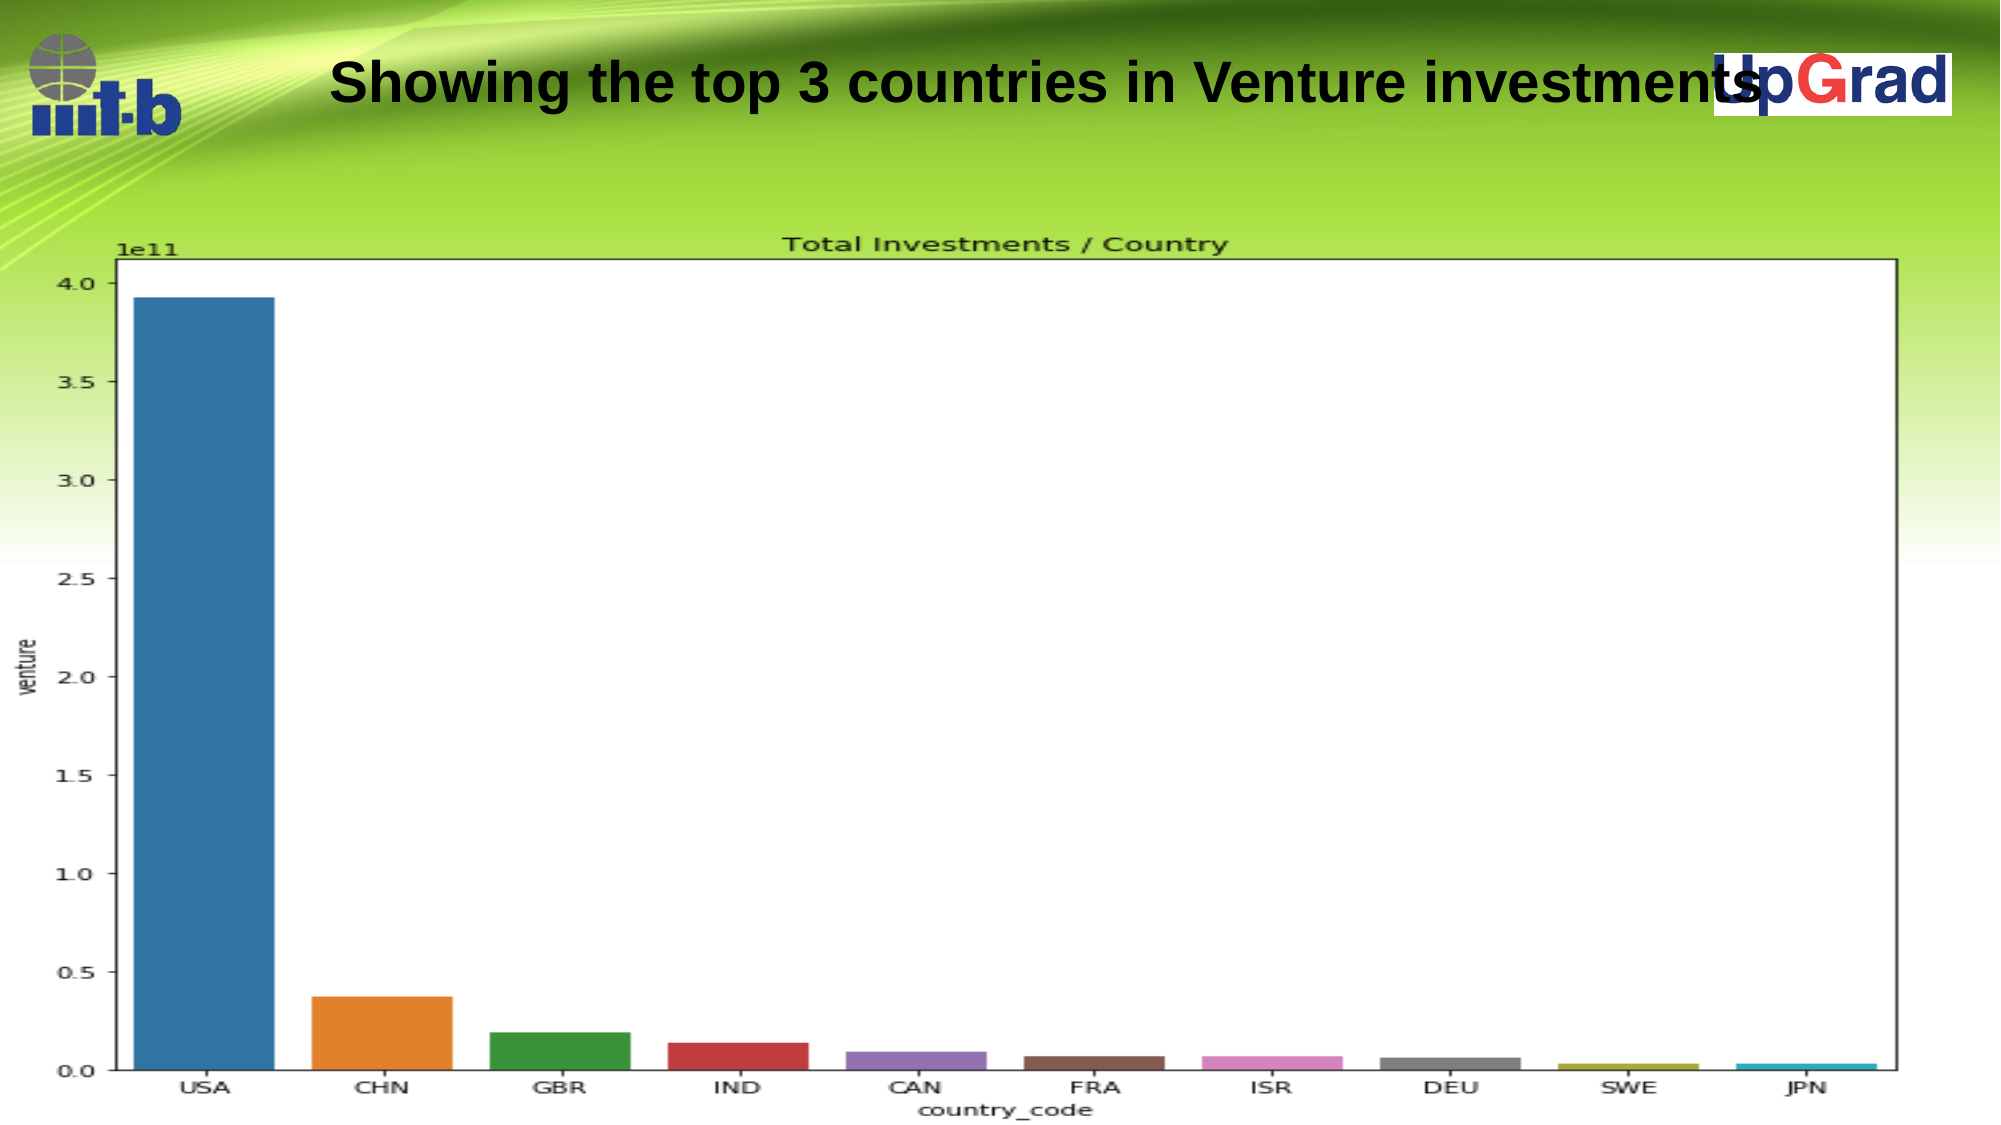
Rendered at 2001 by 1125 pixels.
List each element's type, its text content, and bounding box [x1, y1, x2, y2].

title Showing the top 3 countries in Venture investments [99, 30, 1901, 127]
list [0, 226, 1923, 1125]
picture [0, 0, 2000, 1125]
